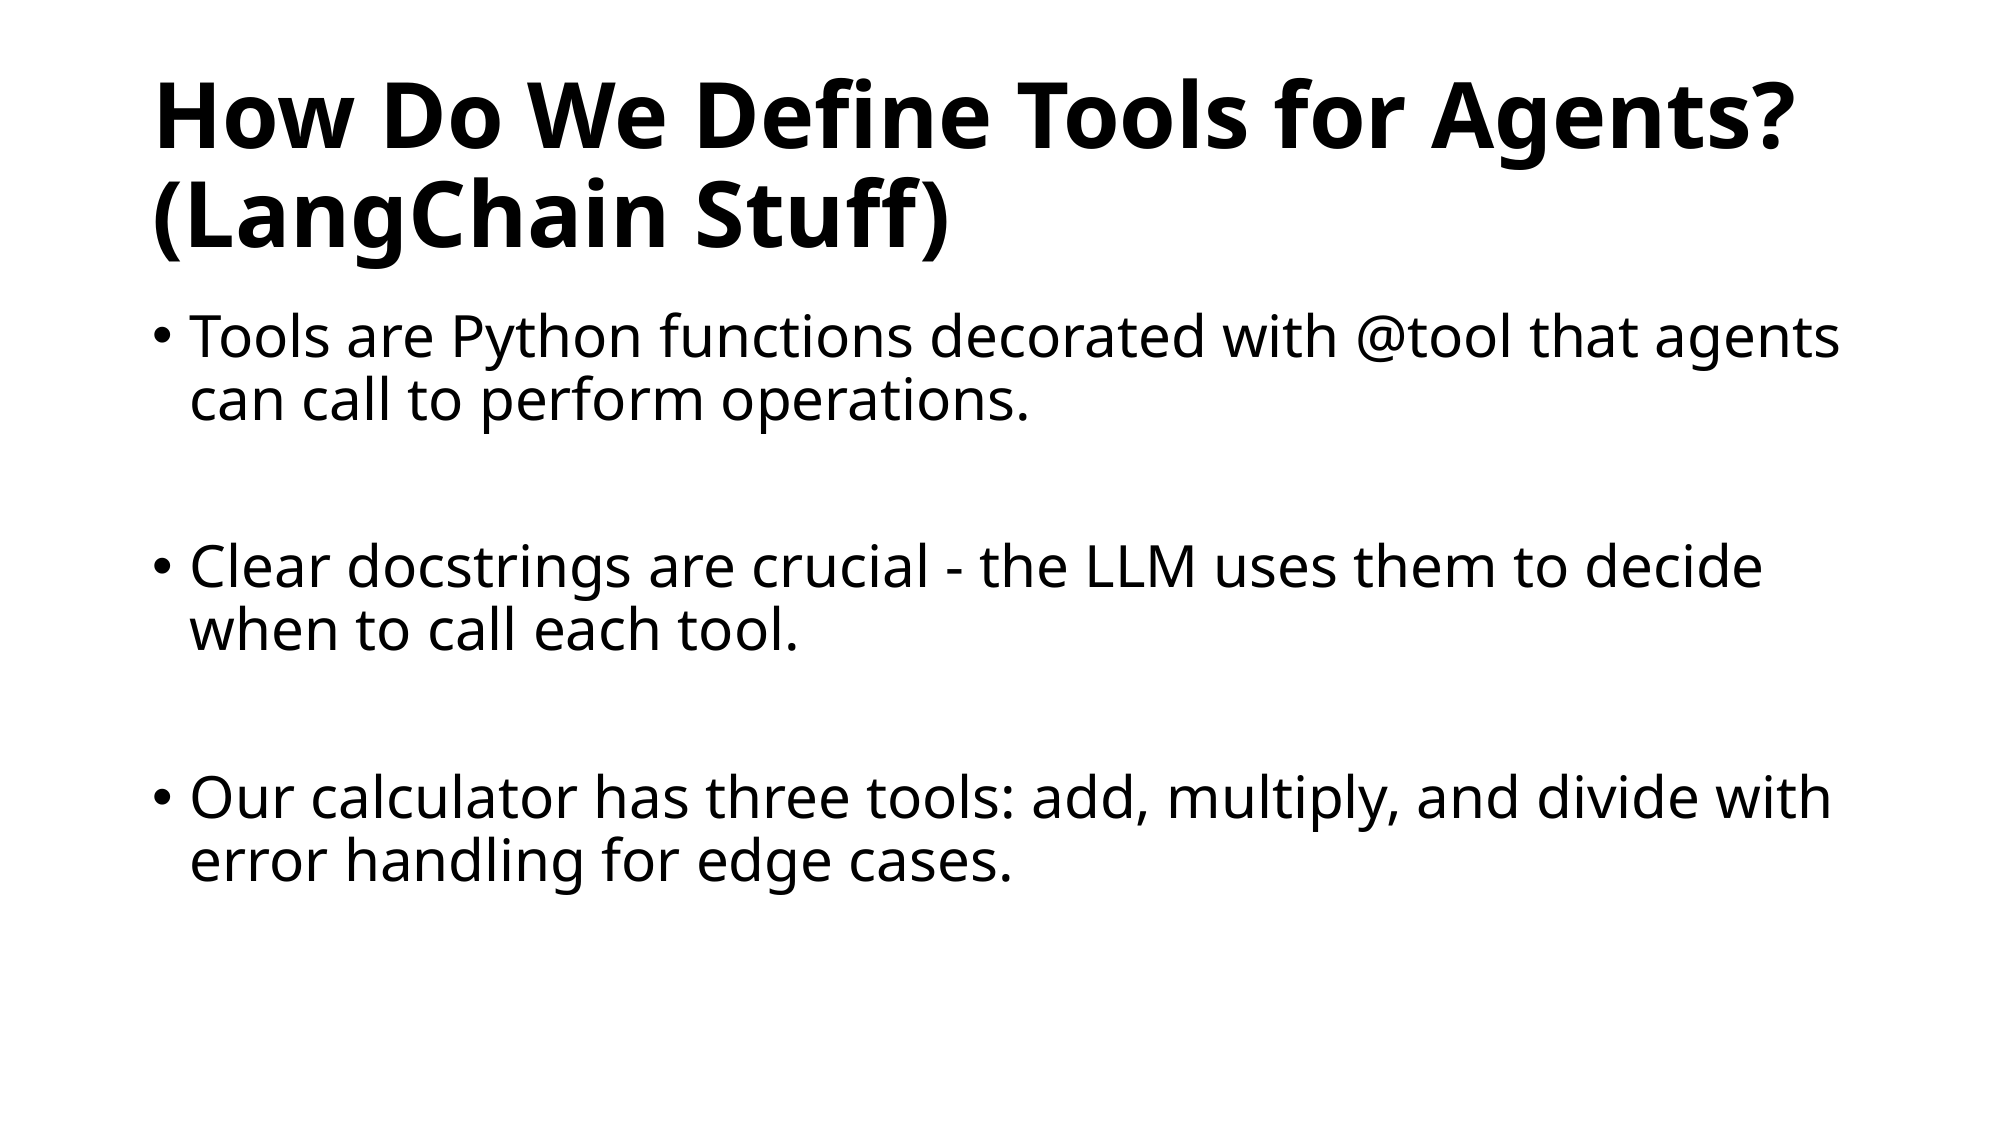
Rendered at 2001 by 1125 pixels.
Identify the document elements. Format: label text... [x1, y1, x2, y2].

title How Do We Define Tools for Agents? (LangChain Stuff) [137, 59, 1863, 278]
list Tools are Python functions decorated with @tool that agents can call to perform operations. Clear docstrings are crucial - the LLM uses them to decide when to call each tool. Our calculator has three tools: add, multiply, and divide with error handling for edge cases. [137, 299, 1863, 1014]
